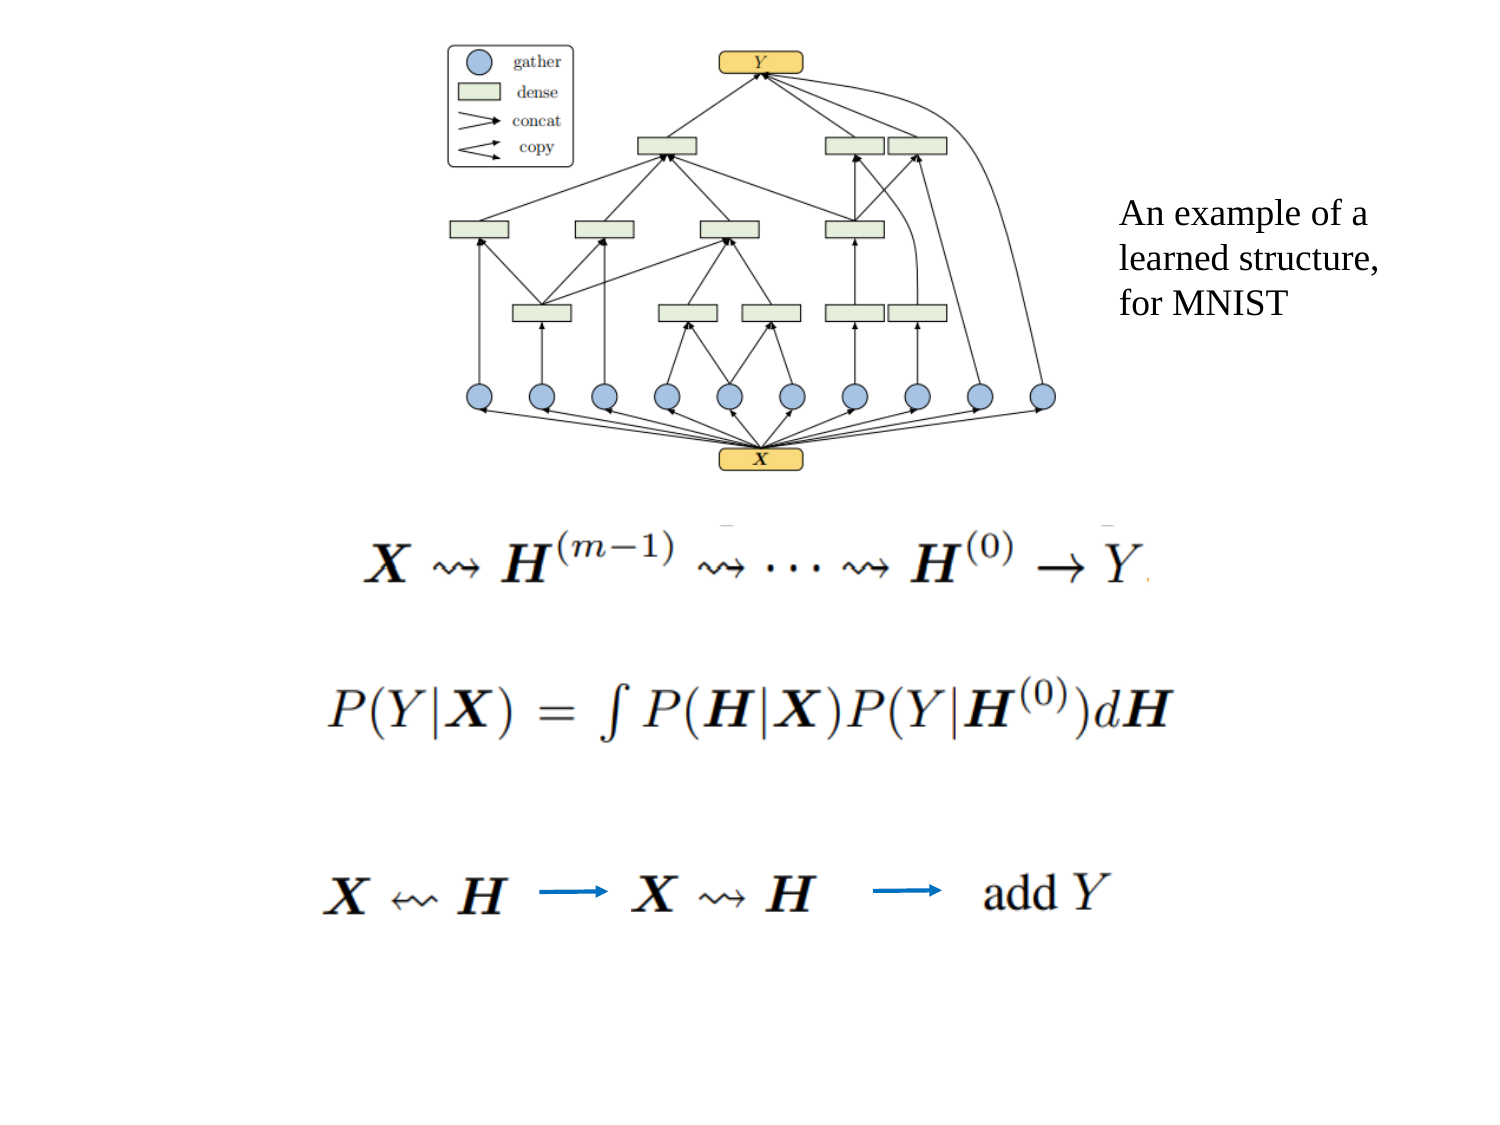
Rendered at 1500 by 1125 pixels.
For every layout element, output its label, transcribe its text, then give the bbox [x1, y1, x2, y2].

picture [351, 525, 1149, 600]
picture [631, 860, 821, 923]
picture [322, 671, 1178, 746]
picture [317, 862, 511, 924]
picture [974, 862, 1122, 921]
picture [436, 34, 1064, 479]
text_box An example of a learned structure, for MNIST [1104, 180, 1447, 331]
